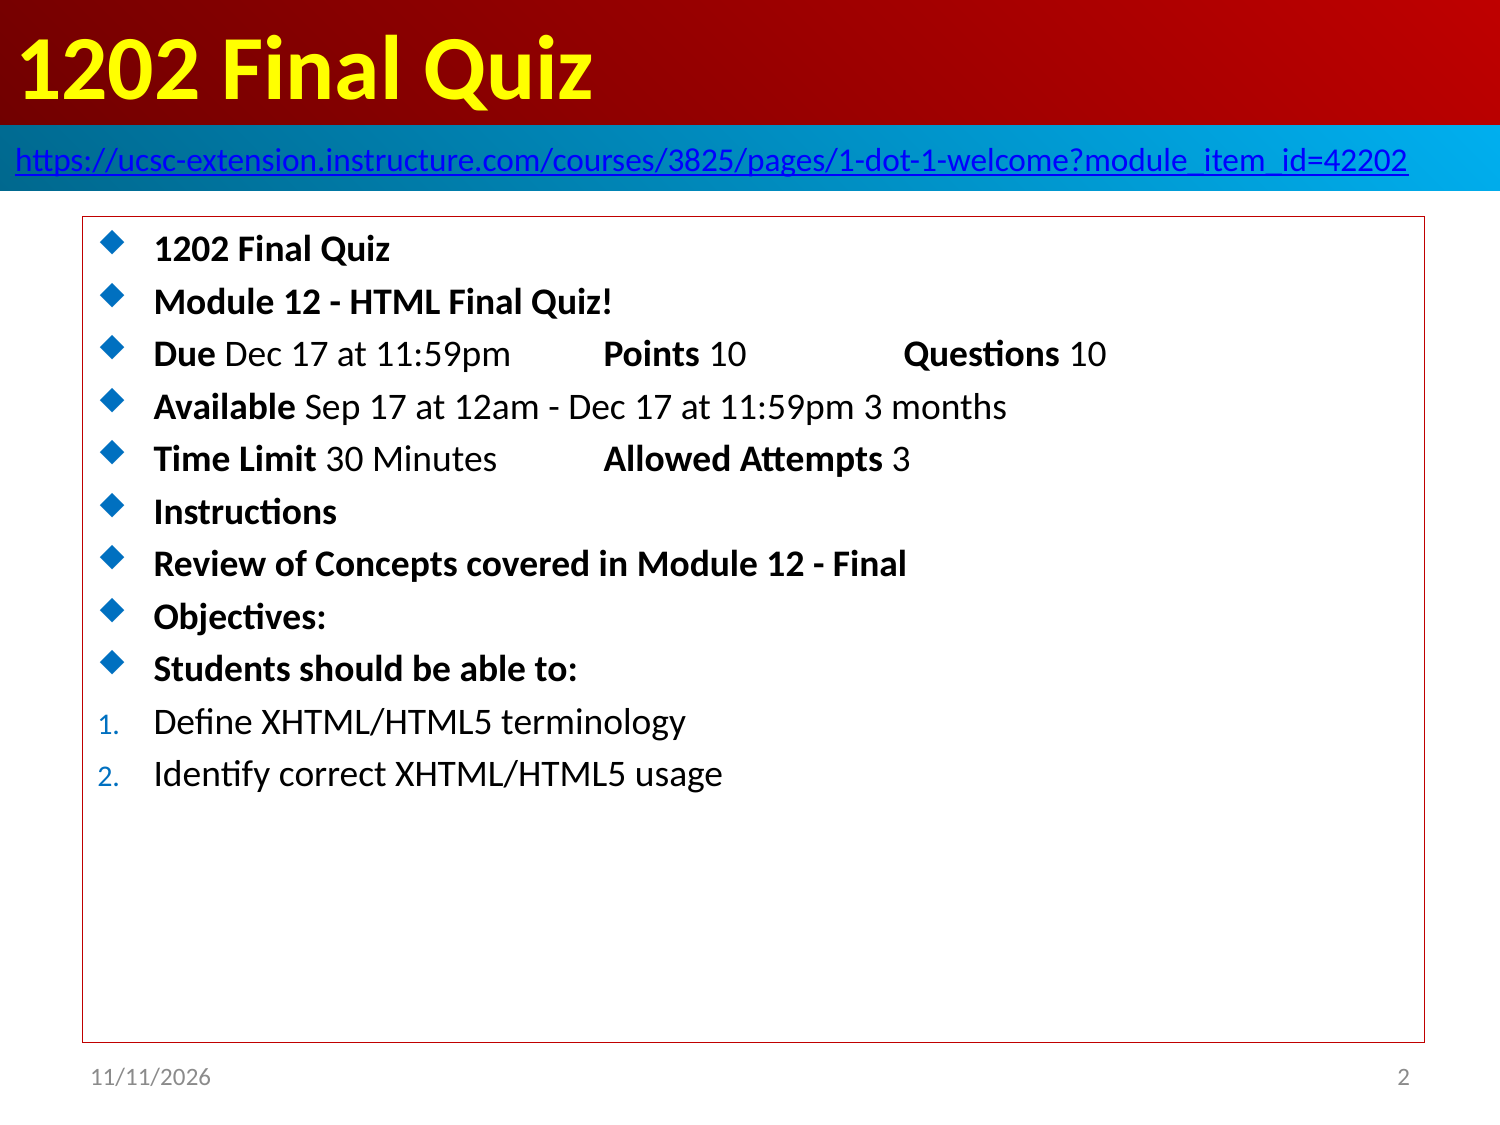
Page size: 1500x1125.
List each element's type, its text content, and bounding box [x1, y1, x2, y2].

slide_number 2 [1074, 1042, 1425, 1109]
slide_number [75, 1042, 425, 1109]
subtitle 1202 Final Quiz Module 12 - HTML Final Quiz! Due Dec 17 at 11:59pm Points 10 Questions 10 Available Sep 17 at 12am - Dec 17 at 11:59pm 3 months Time Limit 30 Minutes Allowed Attempts 3 Instructions Review of Concepts covered in Module 12 - Final Objectives: Students should be able to: Define XHTML/HTML5 terminology Identify correct XHTML/HTML5 usage [82, 216, 1425, 1043]
text_box https://ucsc-extension.instructure.com/courses/3825/pages/1-dot-1-welcome?module_item_id=42202 [0, 125, 1500, 191]
title 1202 Final Quiz [0, 0, 1500, 125]
text_box [119, 52, 183, 109]
